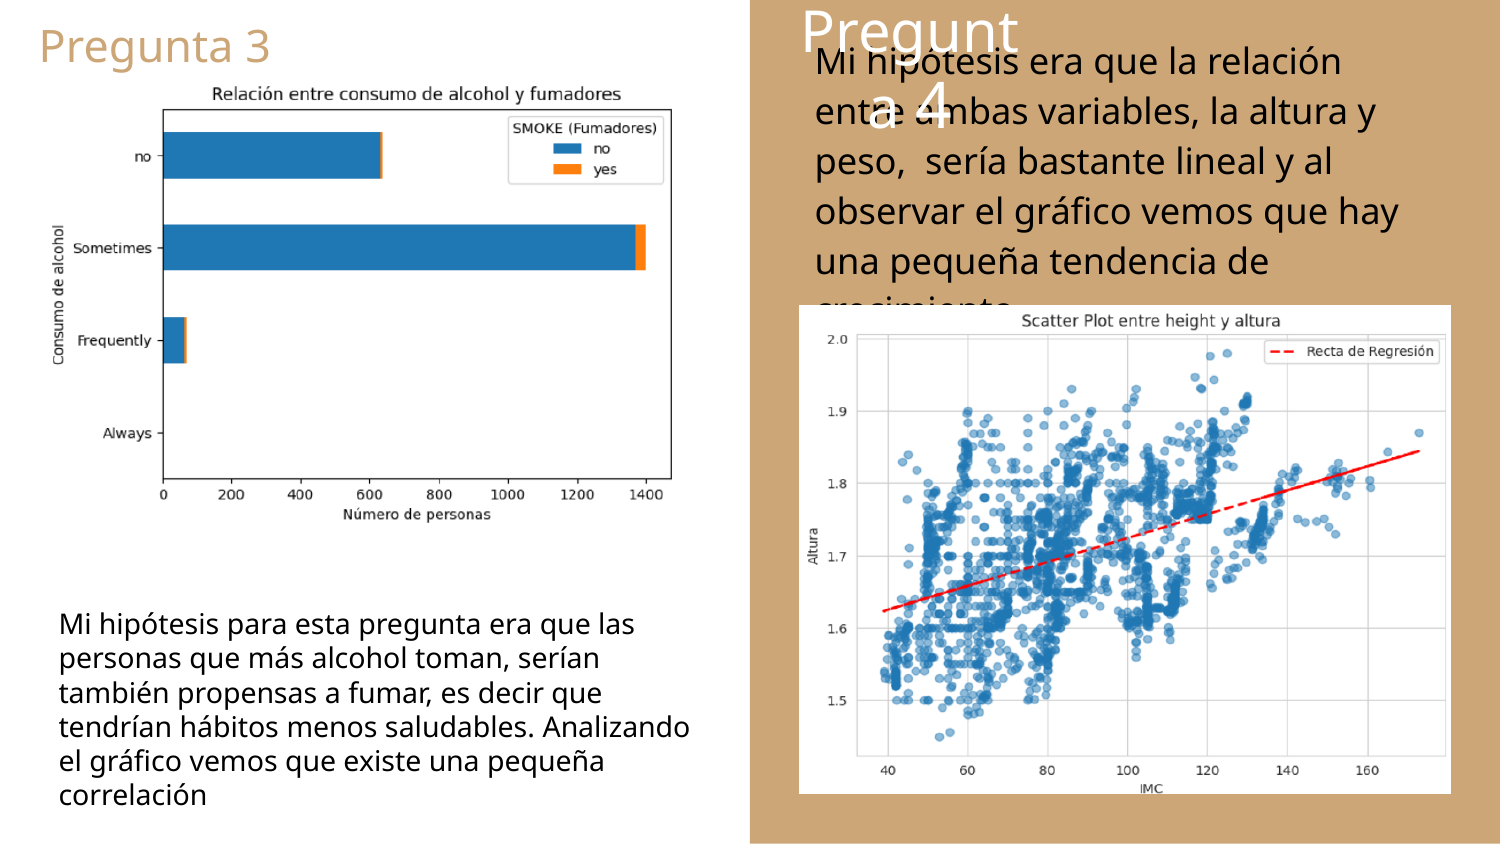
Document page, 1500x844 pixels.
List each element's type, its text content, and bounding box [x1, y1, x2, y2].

picture [799, 305, 1451, 795]
picture [43, 86, 674, 524]
subtitle Mi hipótesis para esta pregunta era que las personas que más alcohol toman, serían también propensas a fumar, es decir que tendrían hábitos menos saludables. Analizando el gráfico vemos que existe una pequeña correlación [43, 591, 708, 827]
list Mi hipótesis era que la relación entre ambas variables, la altura y peso, sería bastante lineal y al observar el gráfico vemos que hay una pequeña tendencia de crecimiento. [799, 86, 1429, 276]
title Pregunta 3 [23, 0, 288, 87]
text_box Pregunta 4 [777, 0, 1042, 67]
